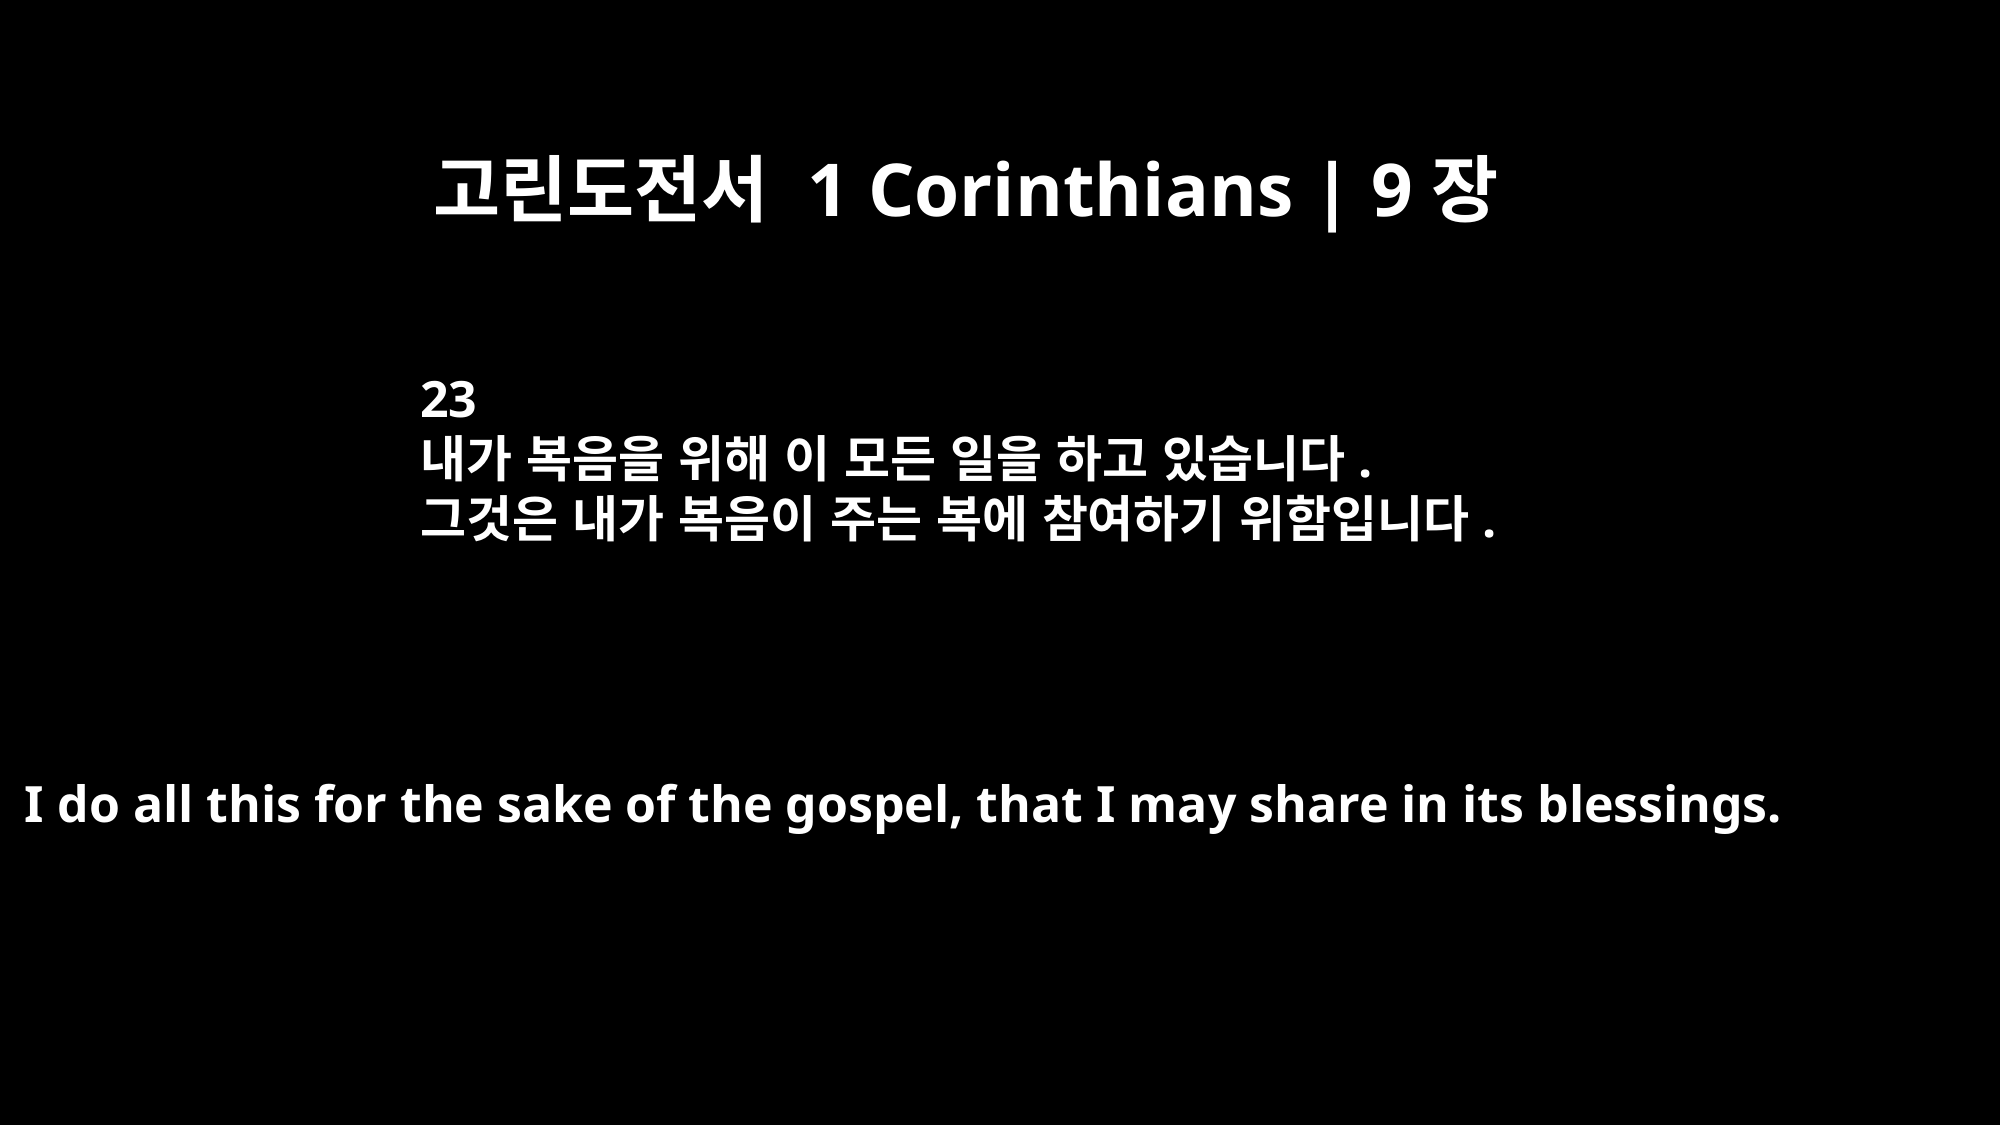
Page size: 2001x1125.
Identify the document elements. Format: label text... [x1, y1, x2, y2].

text_box I do all this for the sake of the gospel, that I may share in its blessings. [10, 764, 1798, 840]
text_box 고린도전서 1 Corinthians | 9장 [418, 136, 1514, 239]
text_box 23 내가 복음을 위해 이 모든 일을 하고 있습니다. 그것은 내가 복음이 주는 복에 참여하기 위함입니다. [405, 359, 1512, 555]
